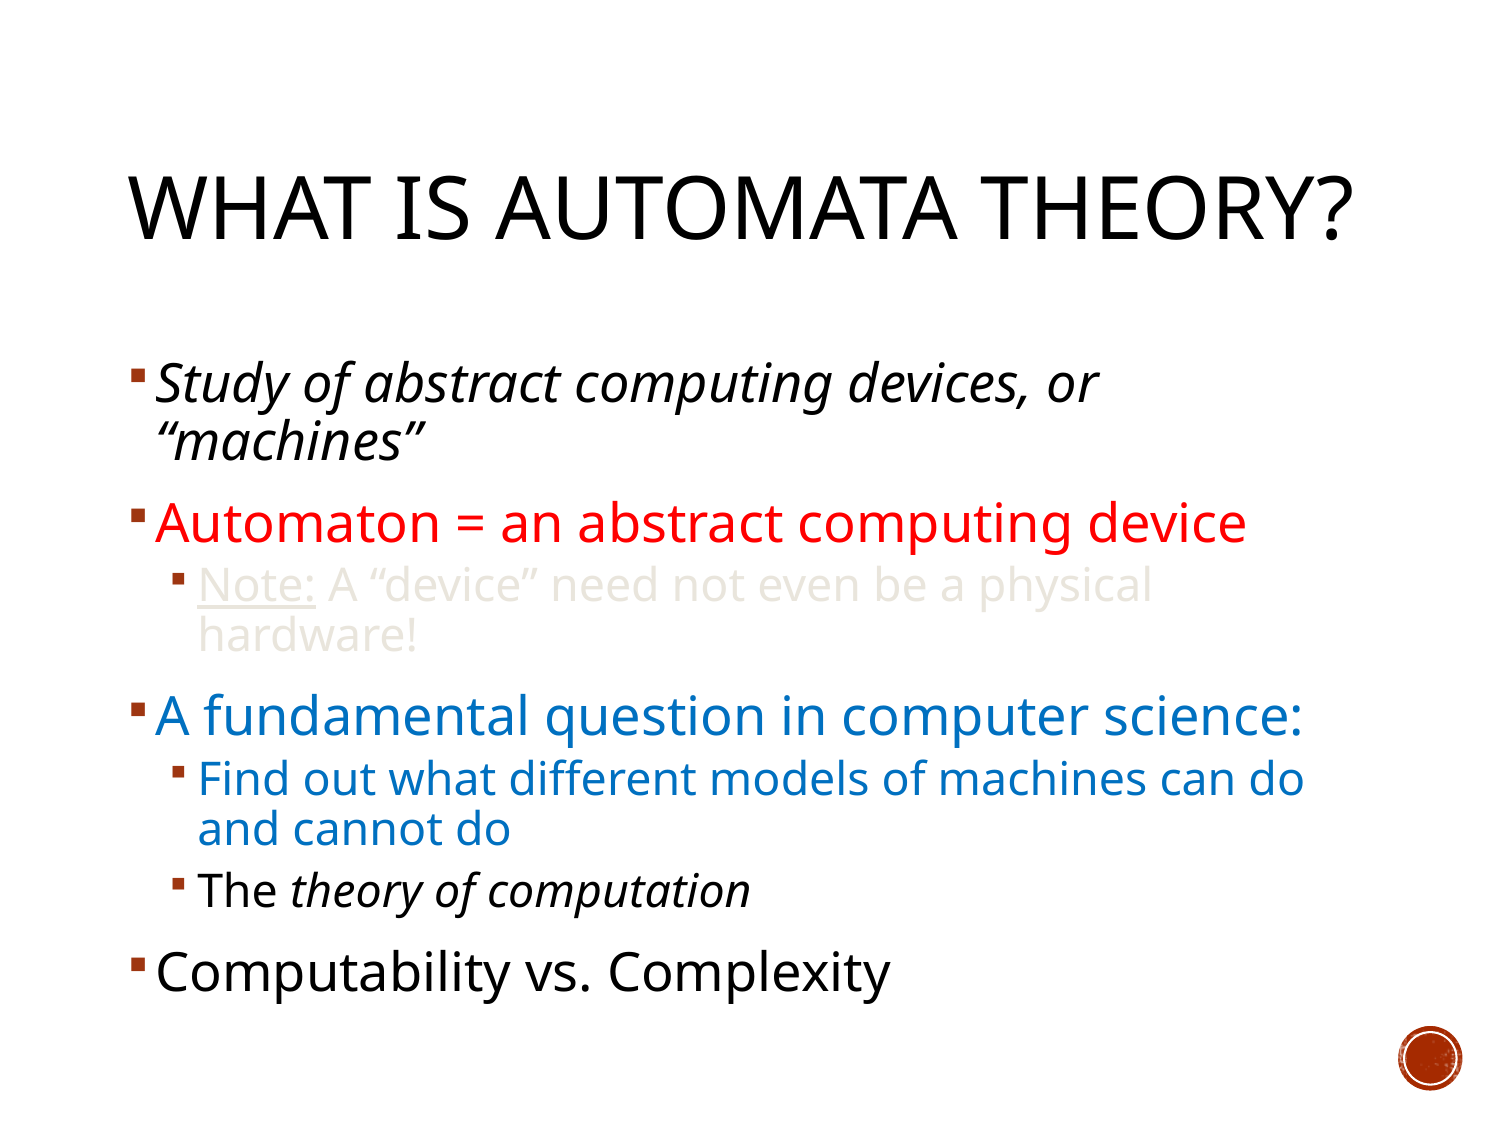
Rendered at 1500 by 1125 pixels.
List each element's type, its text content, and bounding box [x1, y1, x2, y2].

title What is Automata Theory? [112, 79, 1388, 344]
list Study of abstract computing devices, or “machines” Automaton = an abstract computing device Note: A “device” need not even be a physical hardware! A fundamental question in computer science: Find out what different models of machines can do and cannot do The theory of computation Computability vs. Complexity [112, 348, 1388, 1013]
